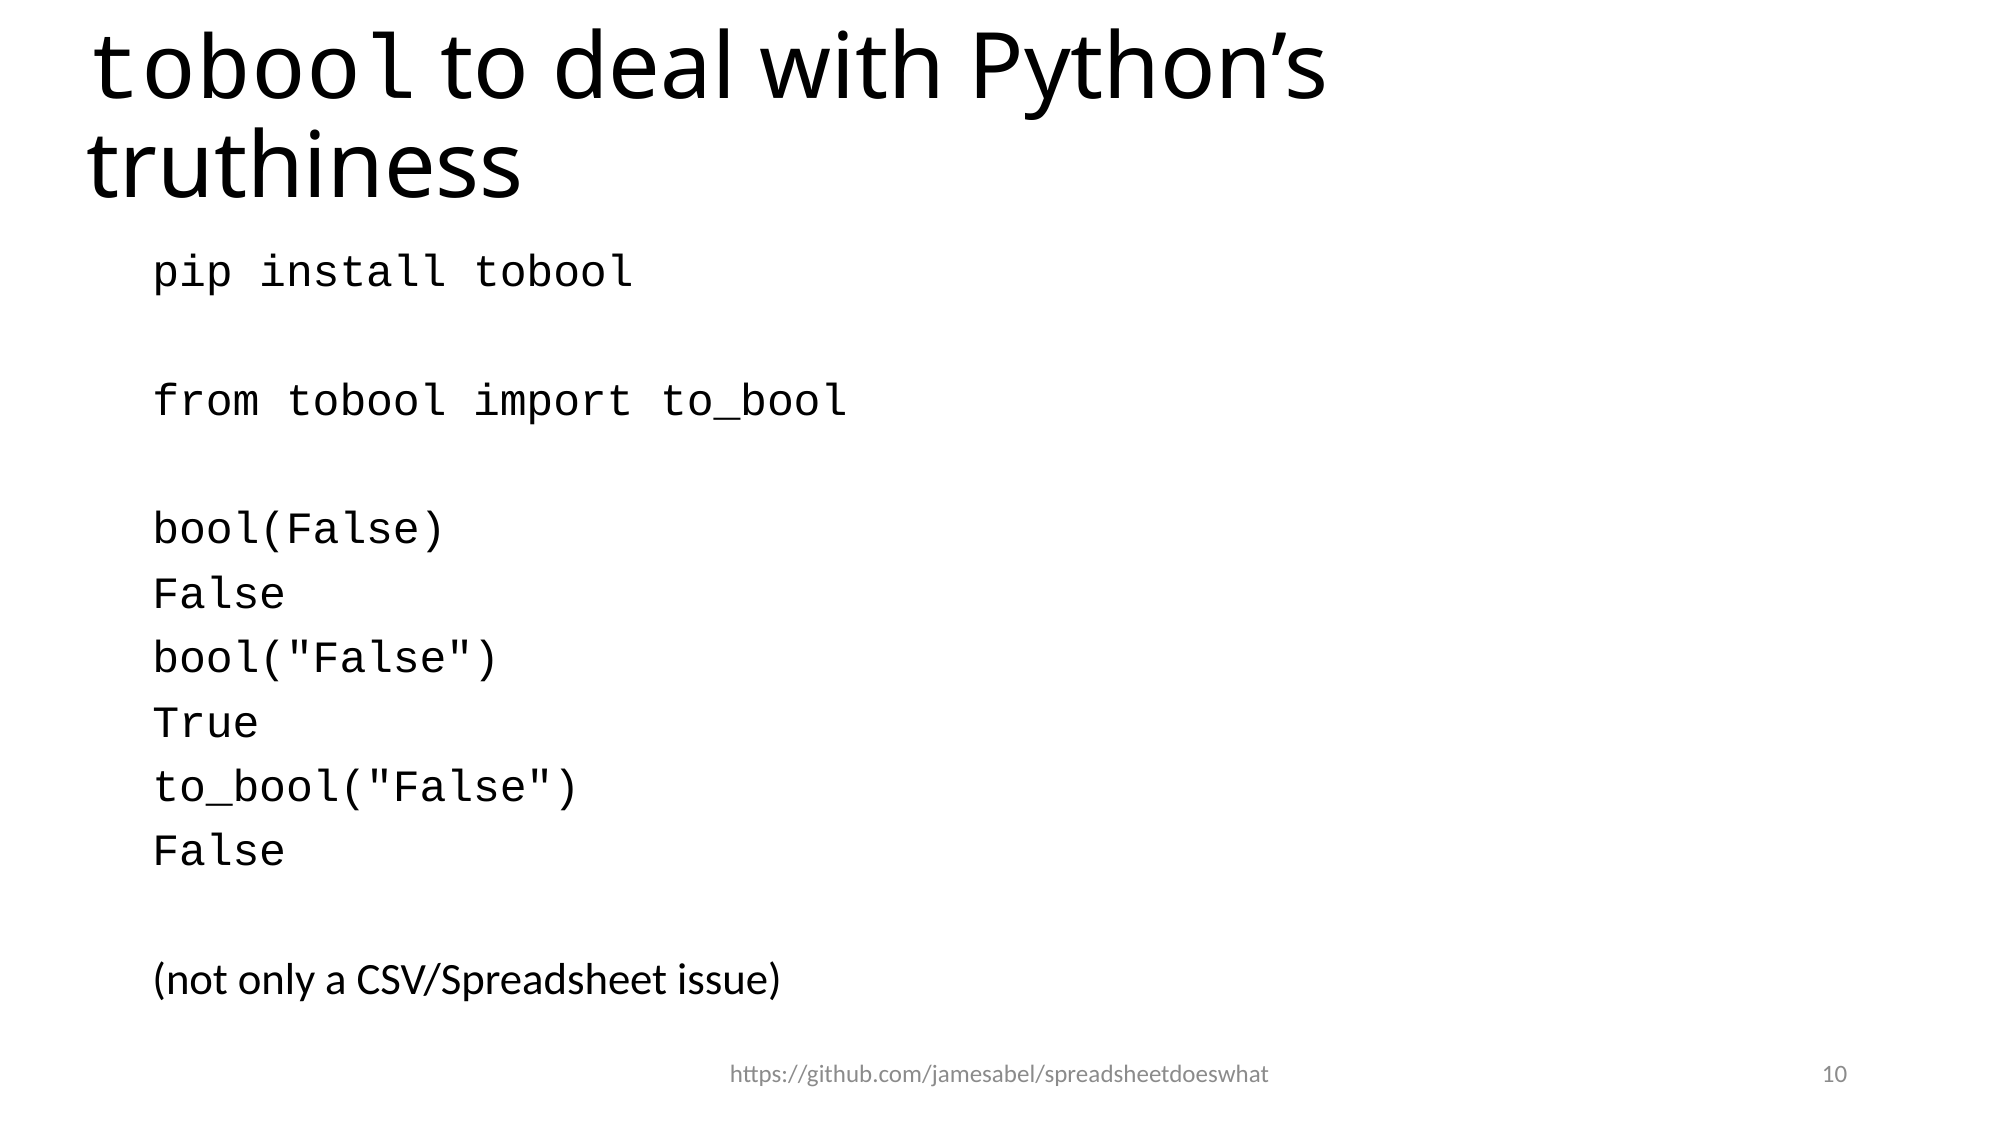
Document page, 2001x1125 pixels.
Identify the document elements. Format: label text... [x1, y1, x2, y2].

list pip install tobool from tobool import to_bool bool(False) False bool("False") True to_bool("False") False (not only a CSV/Spreadsheet issue) [137, 240, 1863, 1014]
slide_number 10 [1412, 1042, 1863, 1103]
title tobool to deal with Python’s truthiness [71, 9, 1797, 228]
footer https://github.com/jamesabel/spreadsheetdoeswhat [662, 1042, 1338, 1103]
